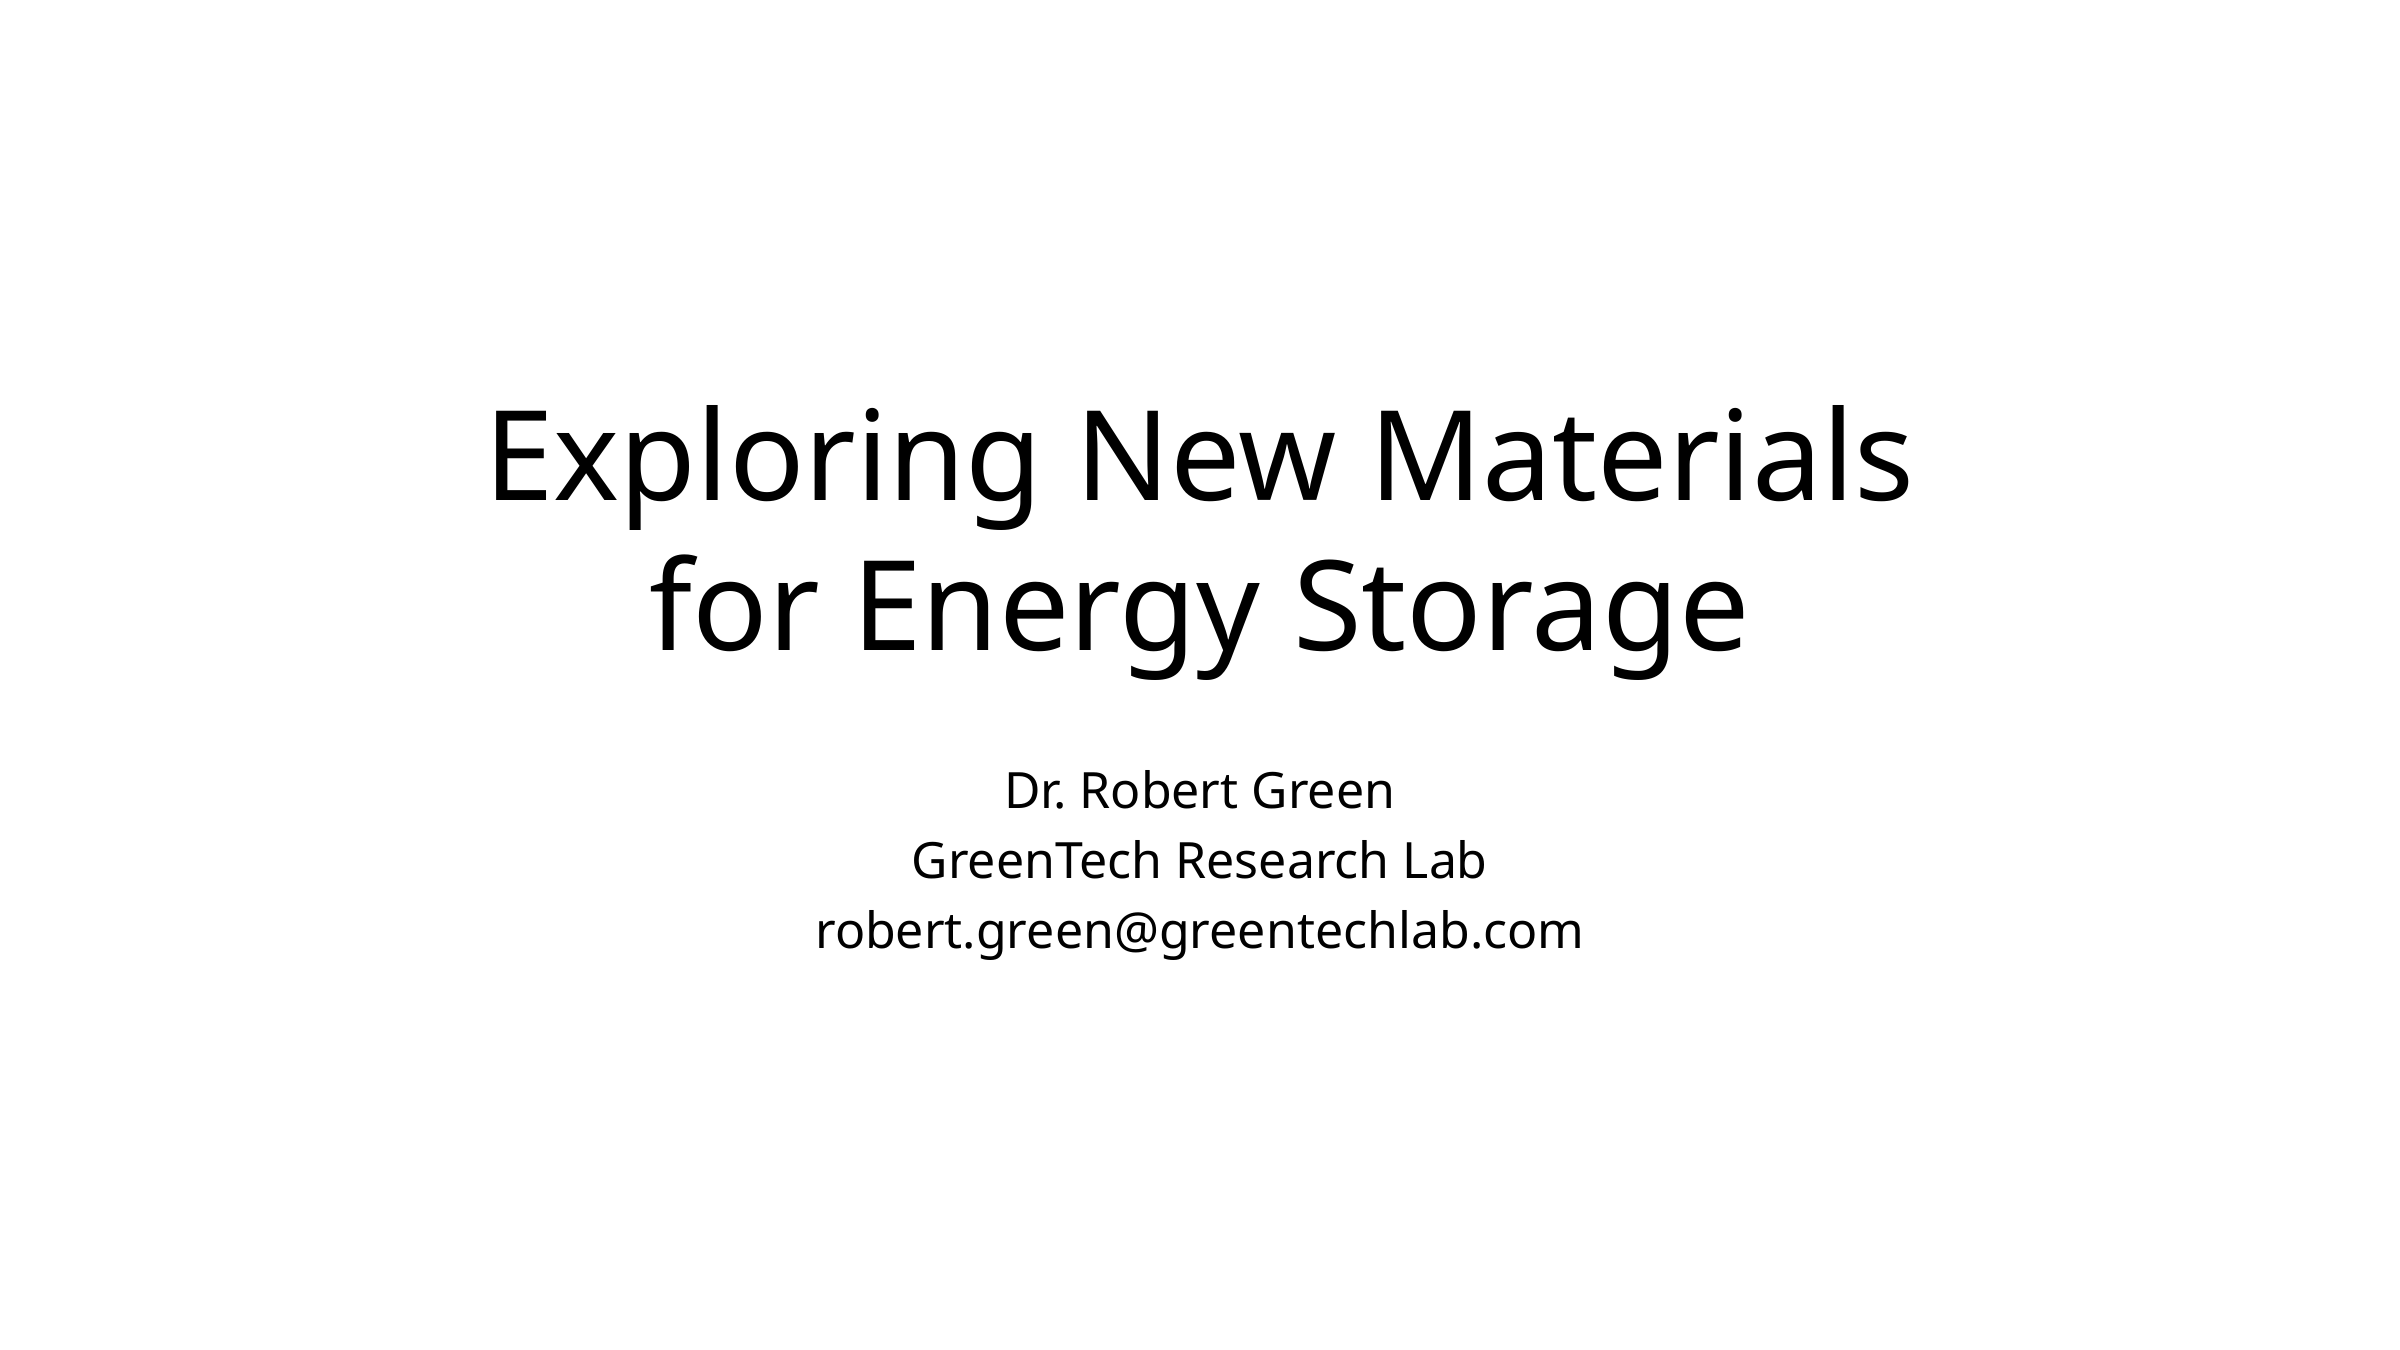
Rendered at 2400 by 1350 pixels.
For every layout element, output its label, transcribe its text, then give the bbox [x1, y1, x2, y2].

title Exploring New Materials for Energy Storage [450, 329, 1950, 721]
subtitle Dr. Robert Green GreenTech Research Lab robert.green@greentechlab.com [450, 750, 1950, 1023]
